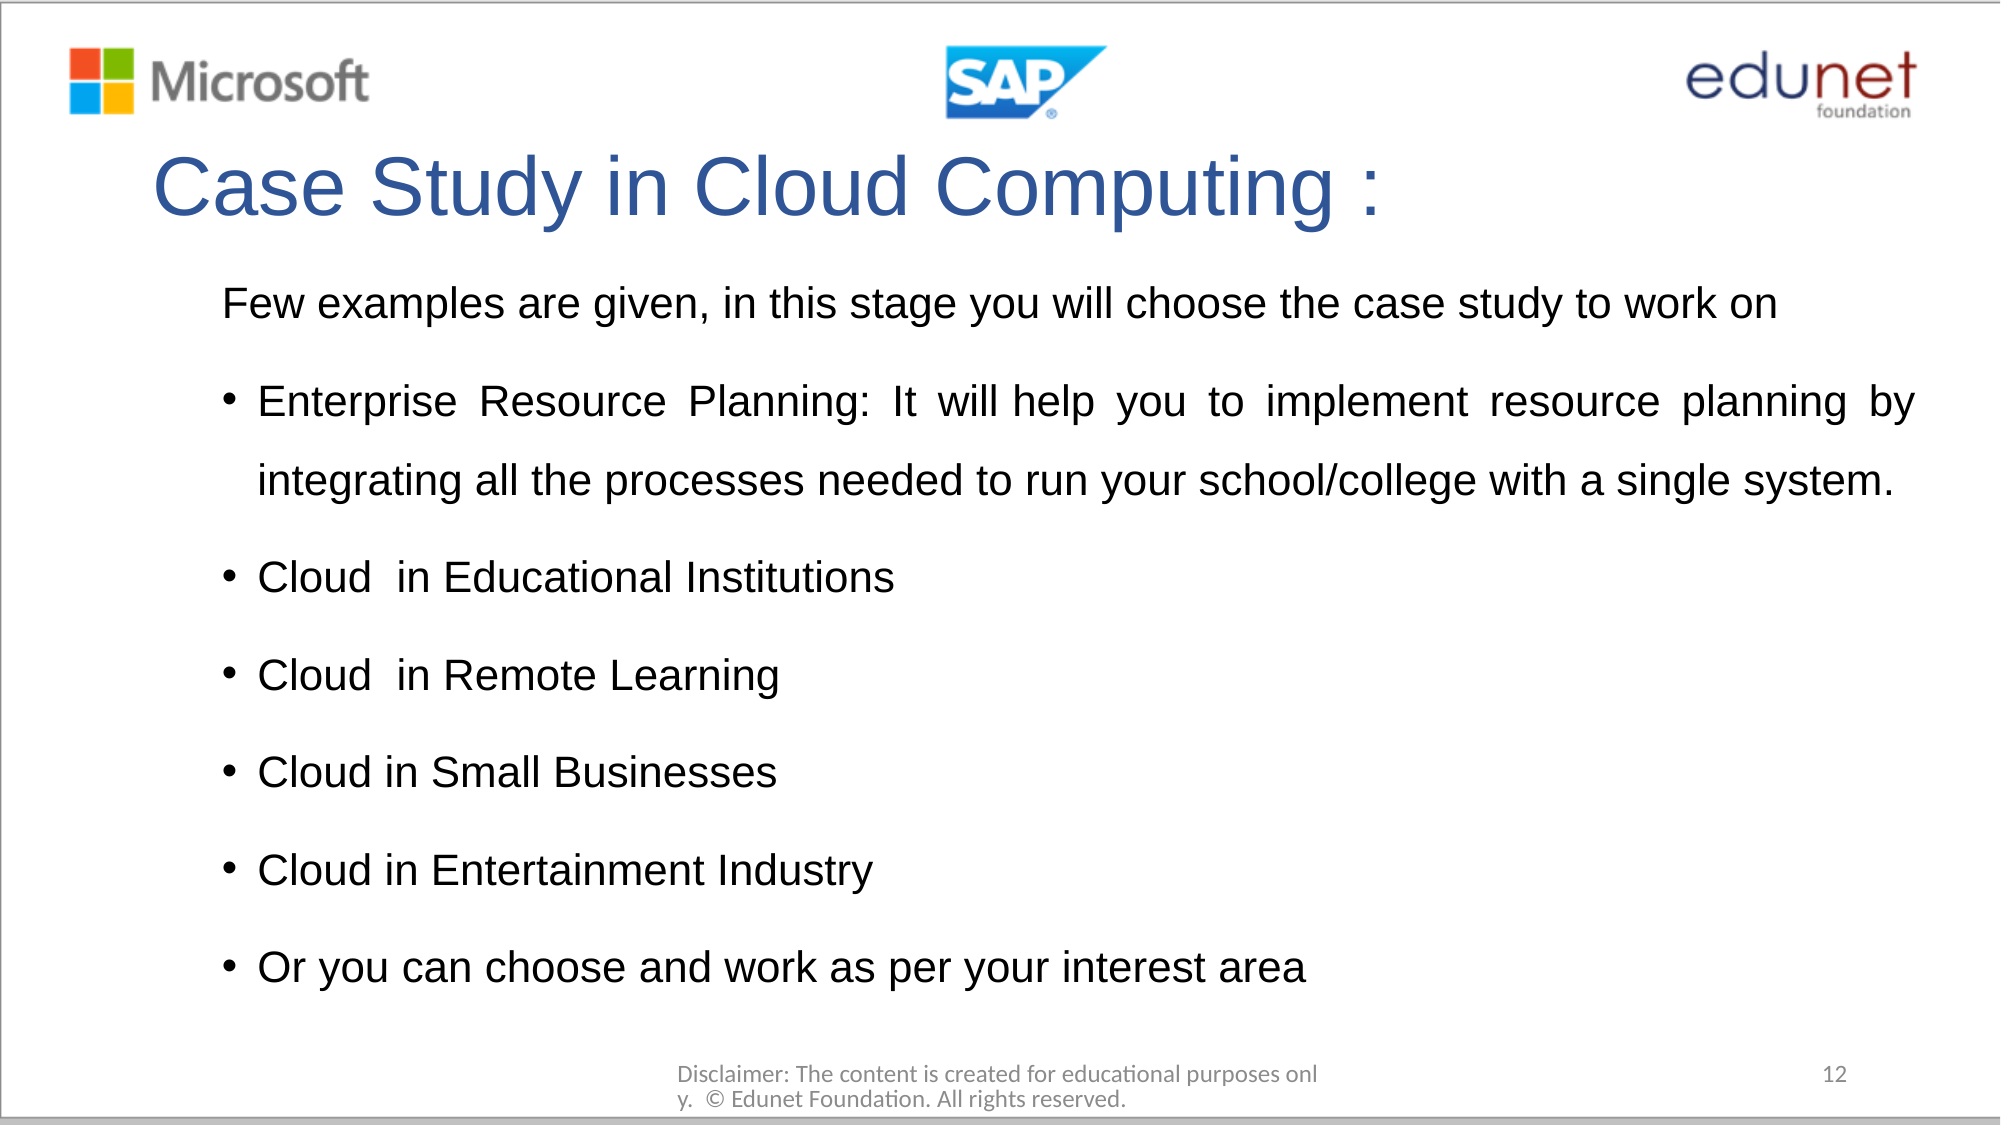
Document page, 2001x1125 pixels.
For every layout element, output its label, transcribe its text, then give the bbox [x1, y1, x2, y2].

picture [0, 0, 2001, 1125]
title Case Study in Cloud Computing : [137, 115, 1863, 262]
footer Disclaimer: The content is created for educational purposes only. © Edunet Foundation. All rights reserved.​ [662, 1042, 1338, 1103]
slide_number 12 [1412, 1042, 1863, 1103]
list Few examples are given, in this stage you will choose the case study to work on Enterprise Resource Planning: It will help you to implement resource planning by integrating all the processes needed to run your school/college with a single system. Cloud in Educational Institutions Cloud in Remote Learning Cloud in Small Businesses Cloud in Entertainment Industry Or you can choose and work as per your interest area [206, 261, 1932, 1047]
